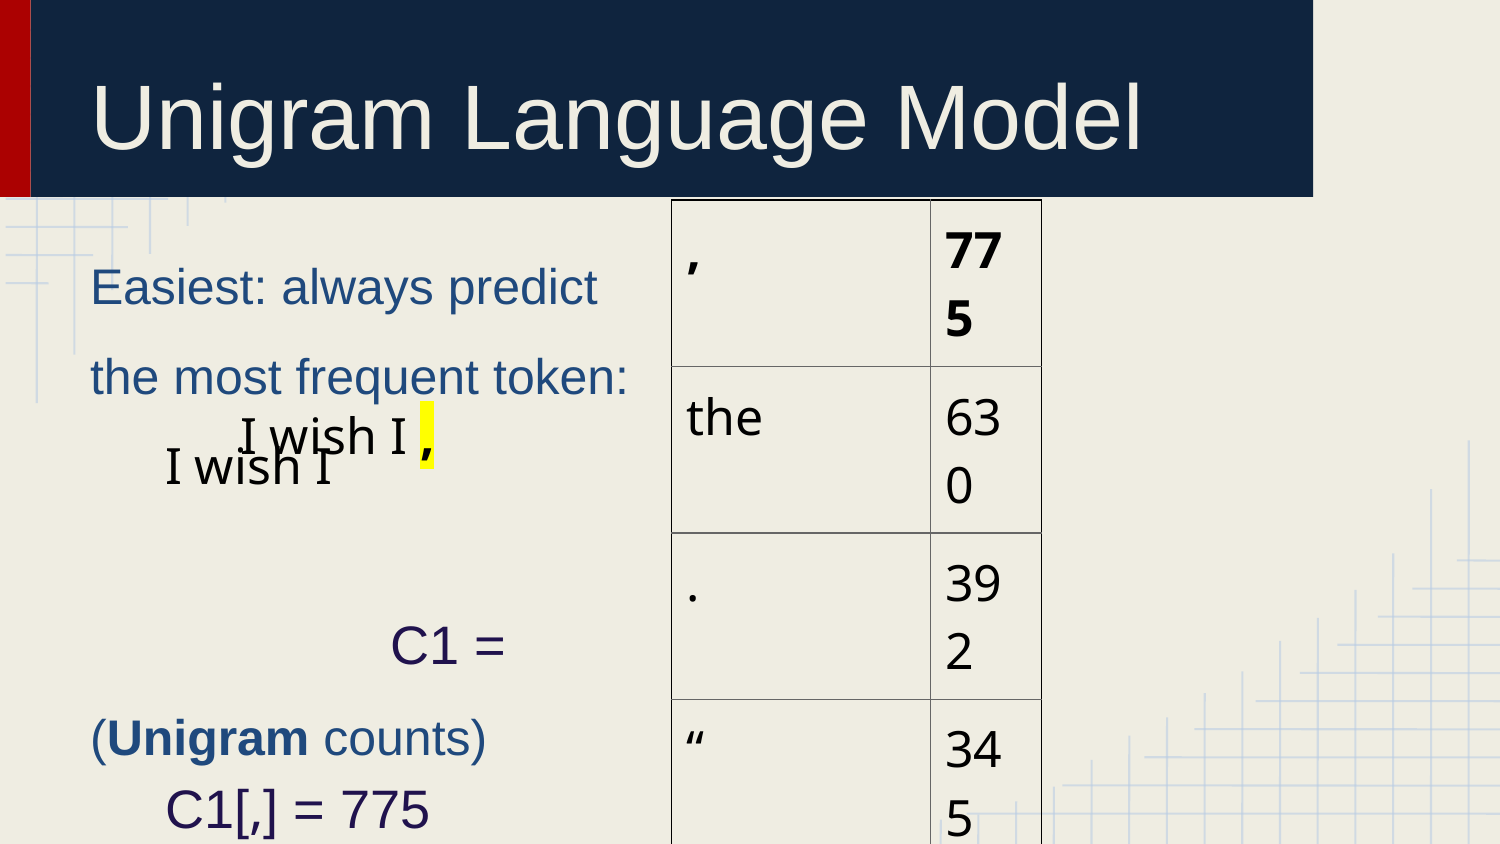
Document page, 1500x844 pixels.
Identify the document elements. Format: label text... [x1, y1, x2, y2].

list I wish I , [75, 209, 672, 483]
table_header 775 [931, 201, 1041, 366]
table_cell 392 [931, 534, 1041, 699]
table_cell . [672, 534, 930, 699]
table_cell the [672, 367, 930, 532]
table_cell 630 [931, 367, 1041, 532]
table_header , [672, 201, 930, 366]
list C1 = (Unigram counts) C1[,] = 775 C1[the] = 630 [75, 483, 672, 823]
table_cell 345 [931, 700, 1041, 844]
title Unigram Language Model [75, 16, 1276, 183]
table_cell “ [672, 700, 930, 844]
